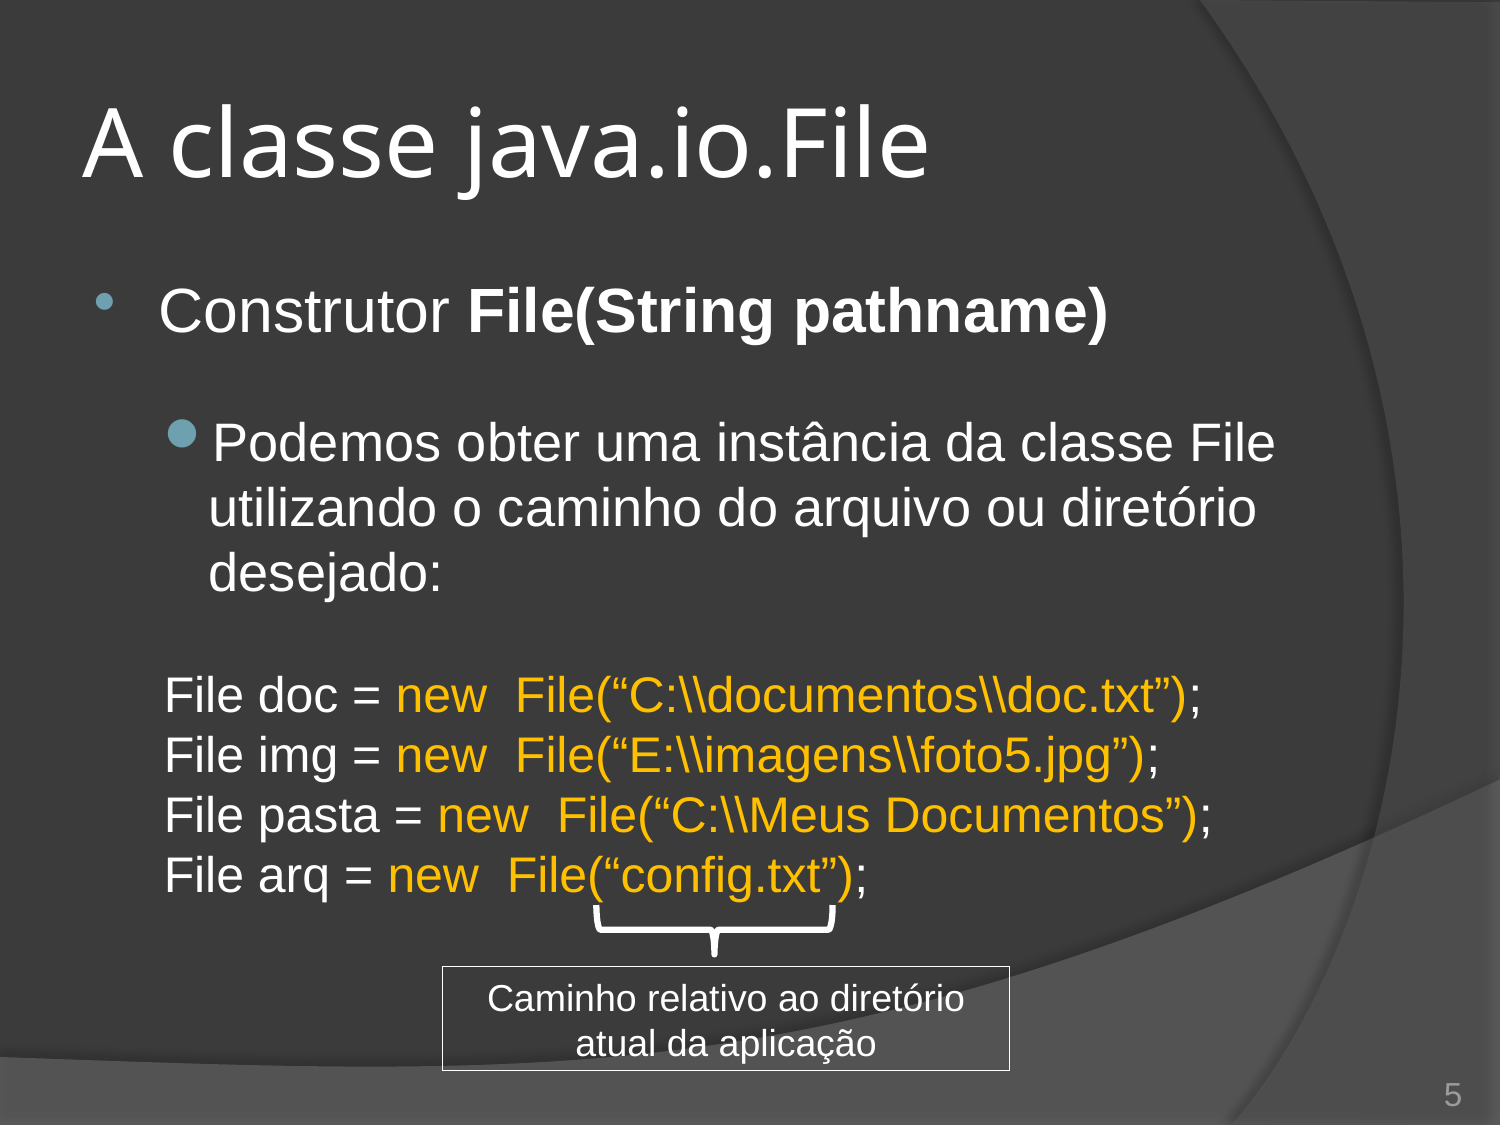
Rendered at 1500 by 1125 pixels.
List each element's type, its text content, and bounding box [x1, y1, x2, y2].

text_box [595, 905, 834, 956]
list Construtor File(String pathname) Podemos obter uma instância da classe File utilizando o caminho do arquivo ou diretório desejado: File doc = new File(“C:\\documentos\\doc.txt”); File img = new File(“E:\\imagens\\foto5.jpg”); File pasta = new File(“C:\\Meus Documentos”); File arq = new File(“config.txt”); [74, 262, 1301, 1006]
text_box Caminho relativo ao diretório atual da aplicação [442, 966, 1010, 1071]
slide_number 5 [1337, 1053, 1463, 1114]
title A classe java.io.File [74, 44, 1301, 233]
